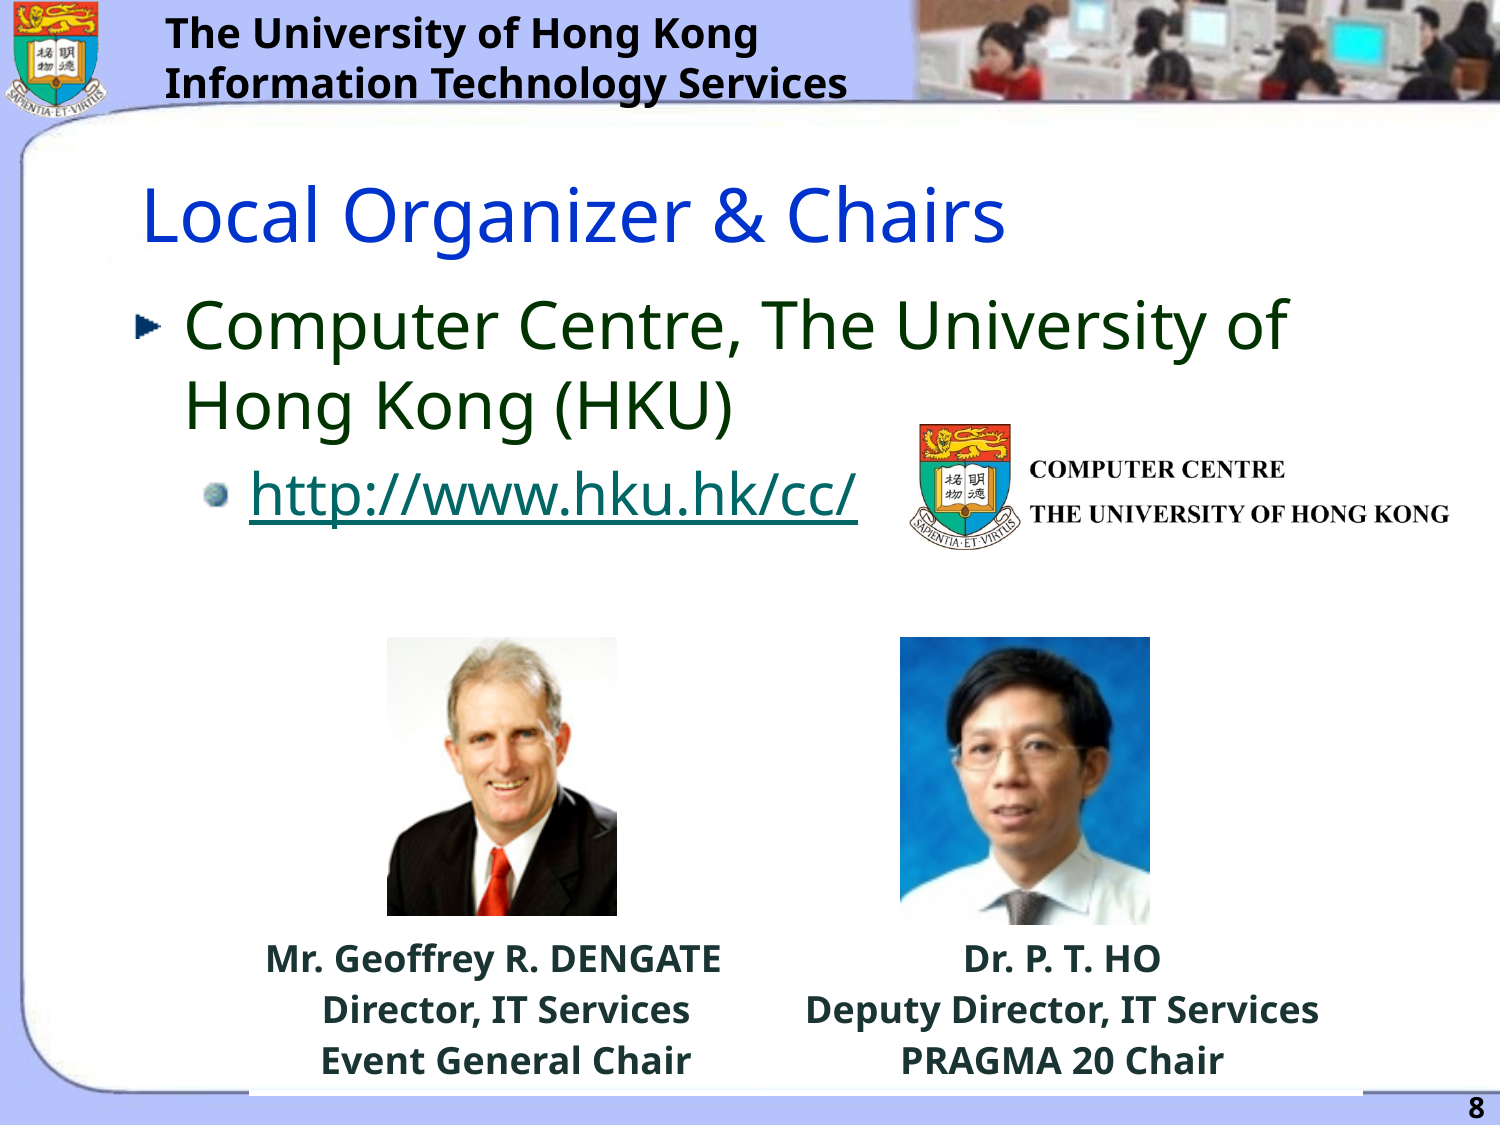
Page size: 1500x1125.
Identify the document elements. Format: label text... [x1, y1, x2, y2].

list Computer Centre, The University of Hong Kong (HKU) http://www.hku.hk/cc/ [112, 274, 1388, 976]
picture [0, 0, 1500, 1125]
table_header Dr. P. T. HO Deputy Director, IT Services PRAGMA 20 Chair [763, 926, 1362, 1090]
table_header Mr. Geoffrey R. DENGATE Director, IT Services Event General Chair [251, 926, 762, 1090]
title Local Organizer & Chairs [124, 112, 1276, 274]
